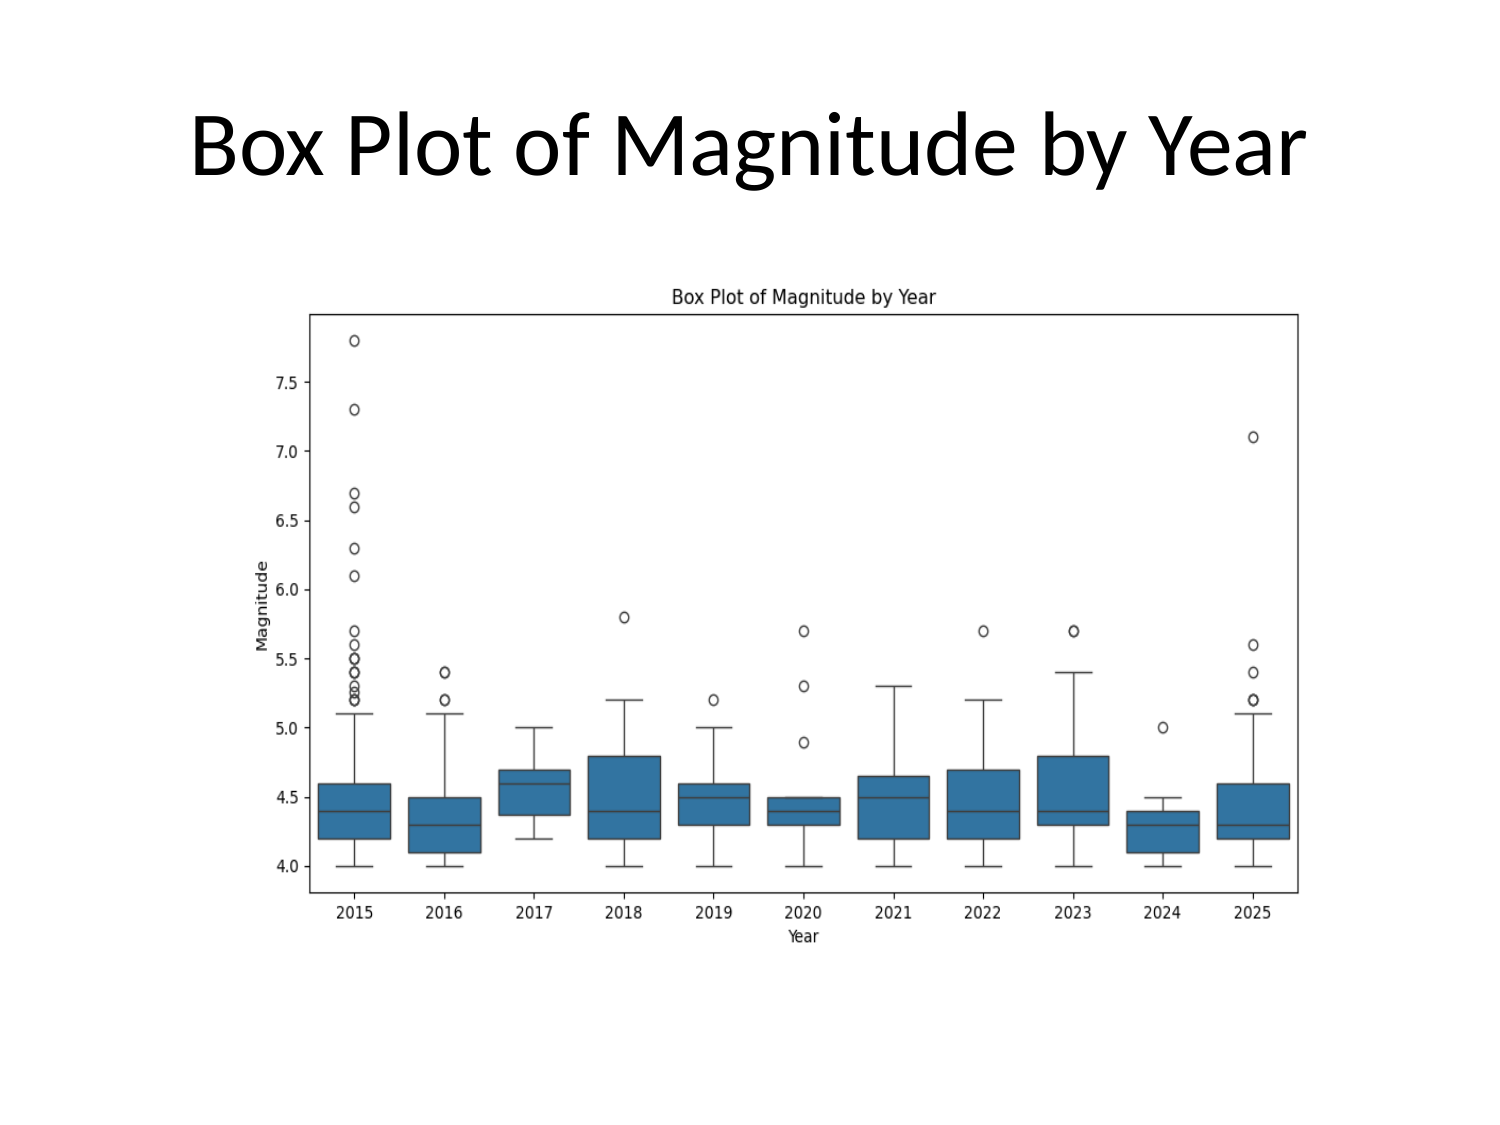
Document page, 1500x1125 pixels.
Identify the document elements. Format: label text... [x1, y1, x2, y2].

text_box Box Plot of Magnitude by Year [74, 45, 1425, 233]
picture [149, 224, 1425, 975]
